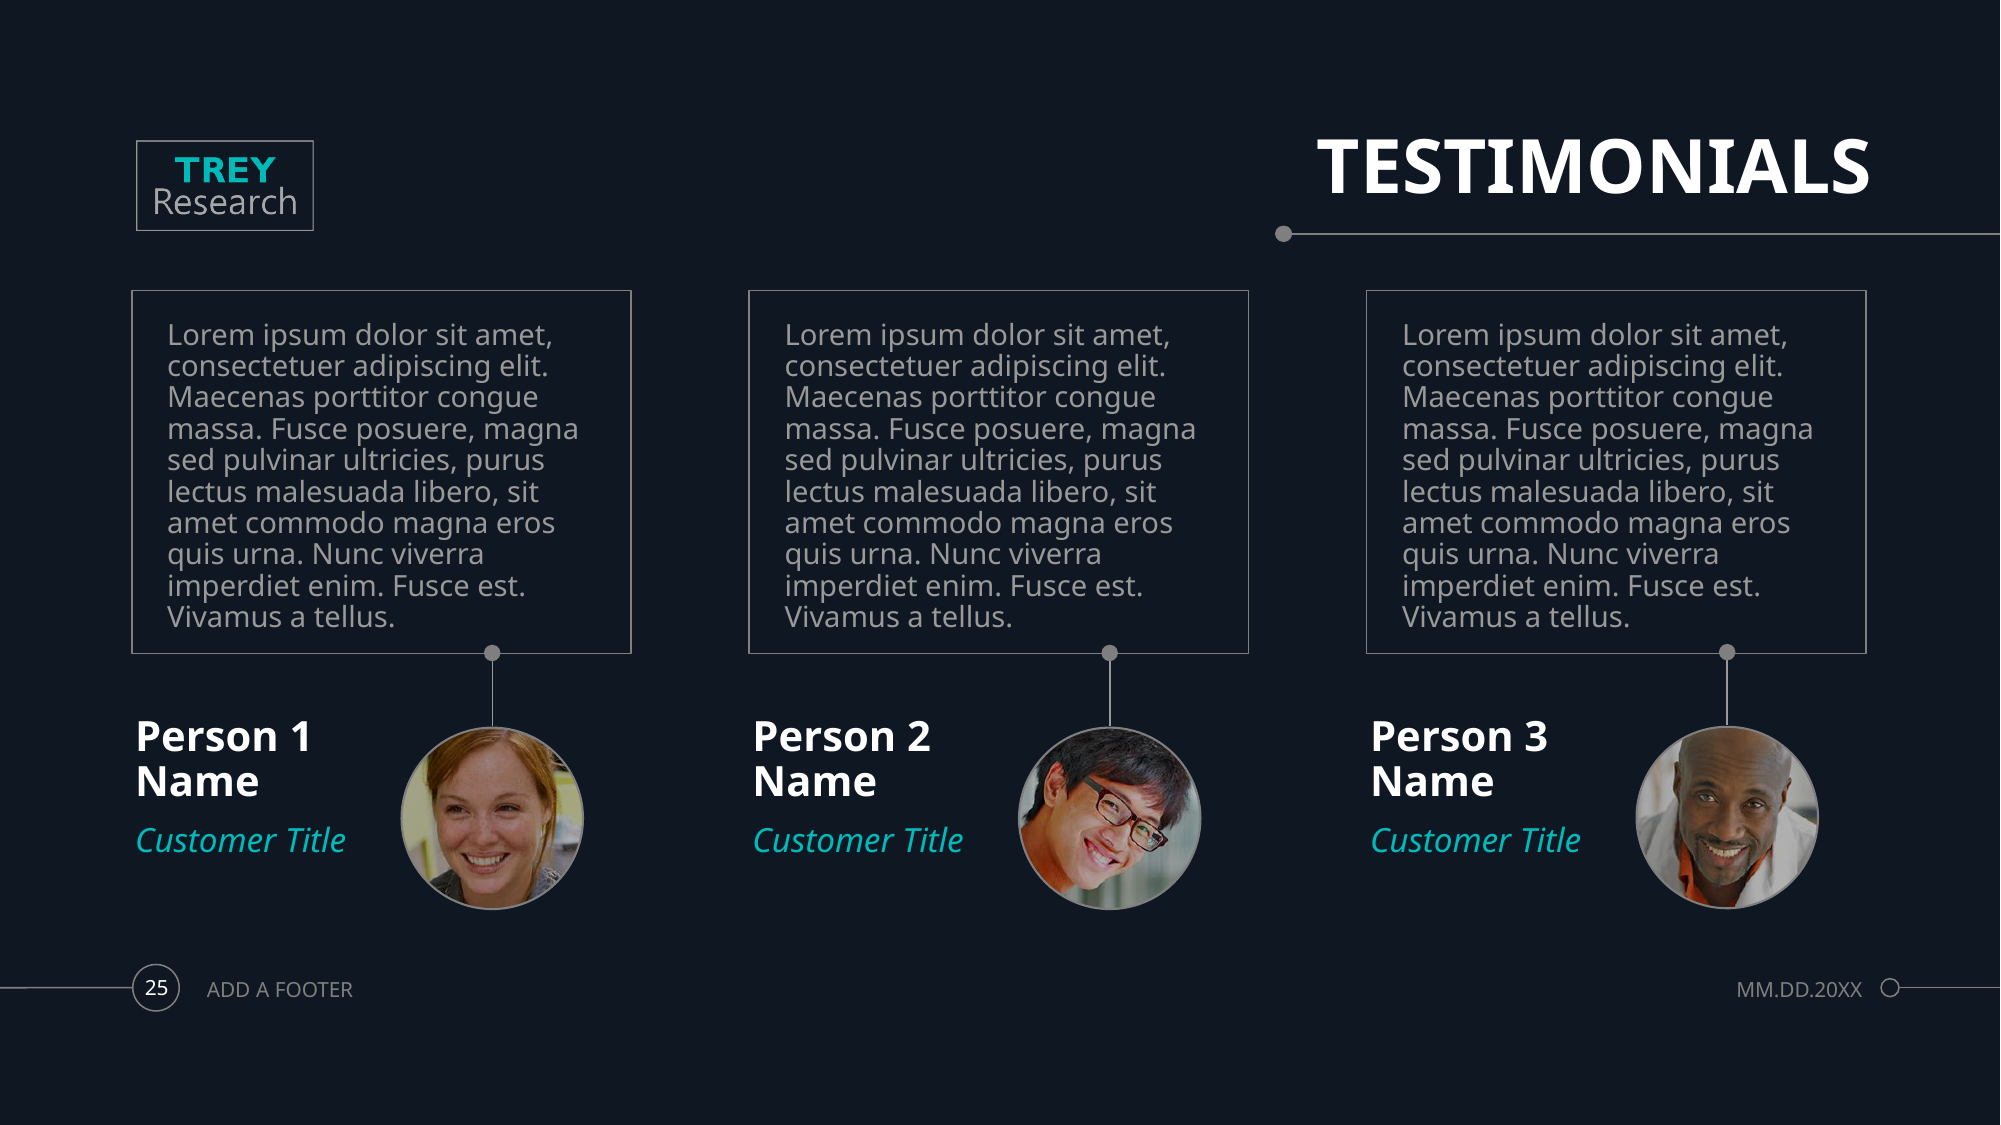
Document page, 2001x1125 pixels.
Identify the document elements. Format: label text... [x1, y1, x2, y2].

slide_number MM.DD.20XX [1643, 964, 1863, 1014]
picture [401, 727, 584, 910]
list Lorem ipsum dolor sit amet, consectetuer adipiscing elit. Maecenas porttitor congue massa. Fusce posuere, magna sed pulvinar ultricies, purus lectus malesuada libero, sit amet commodo magna eros quis urna. Nunc viverra imperdiet enim. Fusce est. Vivamus a tellus. [1366, 290, 1867, 654]
list Person 1 Name [134, 687, 402, 806]
list Lorem ipsum dolor sit amet, consectetuer adipiscing elit. Maecenas porttitor congue massa. Fusce posuere, magna sed pulvinar ultricies, purus lectus malesuada libero, sit amet commodo magna eros quis urna. Nunc viverra imperdiet enim. Fusce est. Vivamus a tellus. [748, 290, 1249, 654]
list Customer Title [752, 819, 1013, 874]
list Customer Title [134, 819, 396, 874]
slide_number ‹#› [127, 964, 186, 1014]
footer ADD A FOOTER [191, 964, 671, 1014]
list Person 2 Name [752, 687, 1019, 806]
picture [136, 140, 314, 232]
title TESTIMONIALS [837, 116, 1873, 210]
list Customer Title [1369, 818, 1631, 873]
list Person 3 Name [1369, 686, 1637, 806]
picture [1018, 727, 1201, 910]
list Lorem ipsum dolor sit amet, consectetuer adipiscing elit. Maecenas porttitor congue massa. Fusce posuere, magna sed pulvinar ultricies, purus lectus malesuada libero, sit amet commodo magna eros quis urna. Nunc viverra imperdiet enim. Fusce est. Vivamus a tellus. [131, 290, 632, 654]
picture [1636, 726, 1819, 909]
